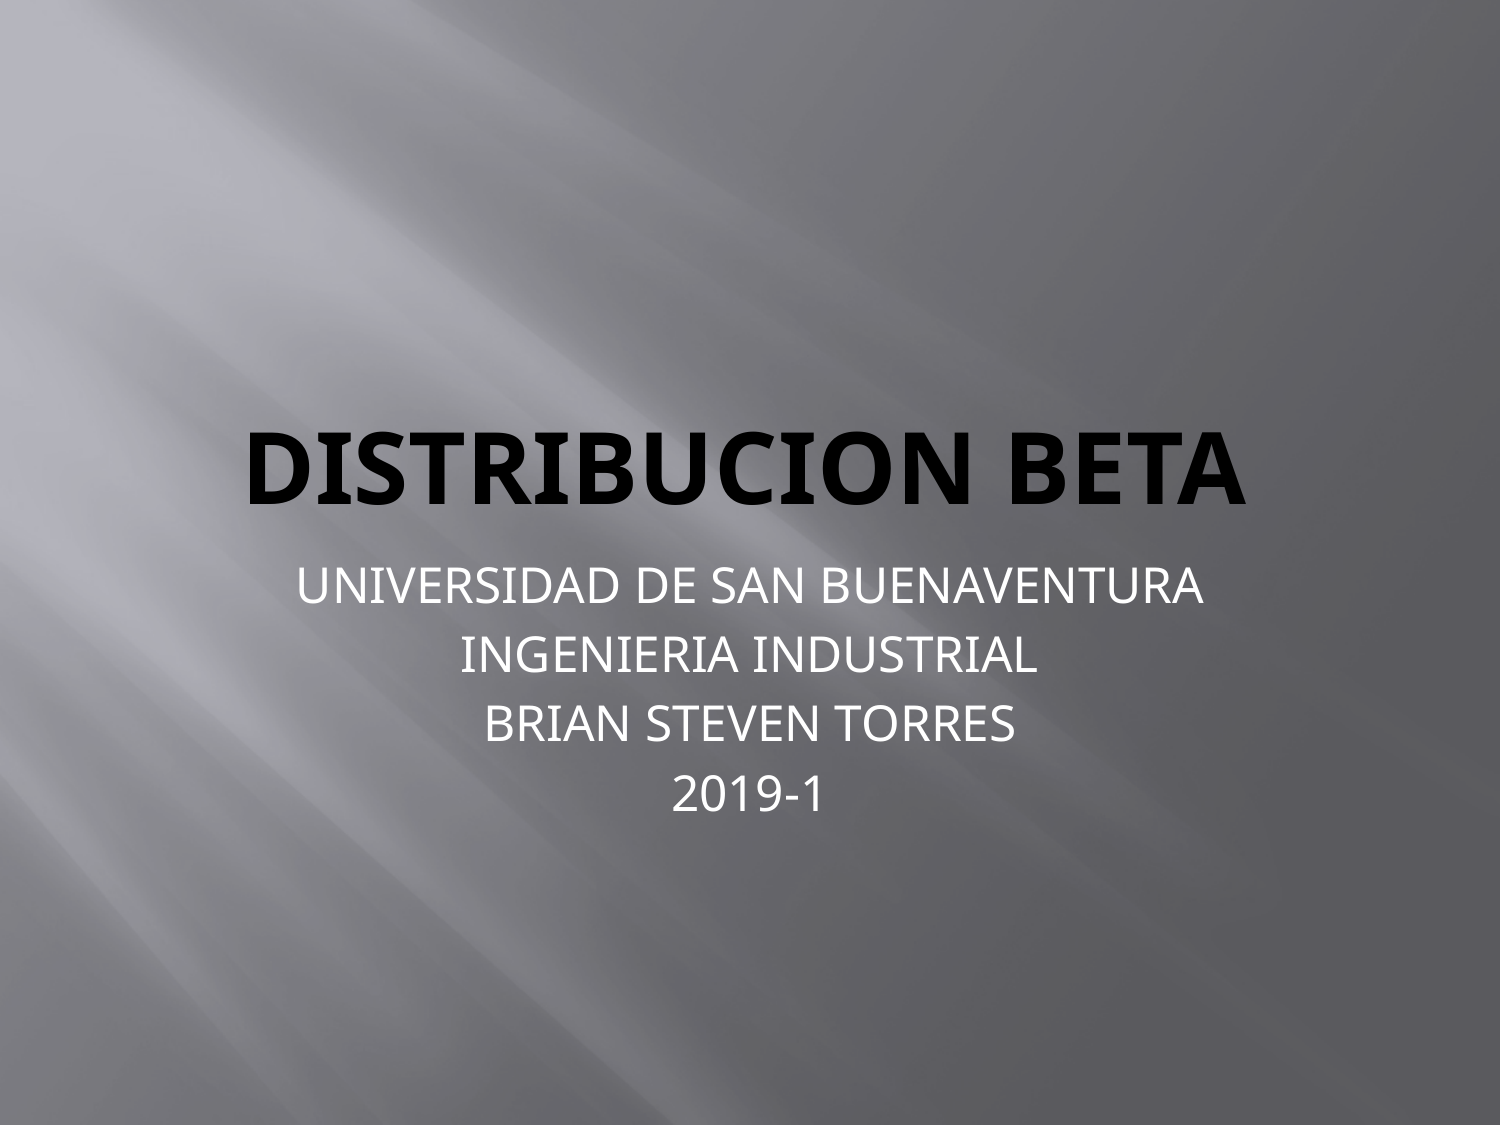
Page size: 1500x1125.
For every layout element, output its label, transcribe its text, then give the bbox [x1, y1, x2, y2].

subtitle UNIVERSIDAD DE SAN BUENAVENTURA INGENIERIA INDUSTRIAL BRIAN STEVEN TORRES 2019-1 [225, 546, 1275, 834]
title DISTRIBUCION BETA [69, 224, 1420, 525]
